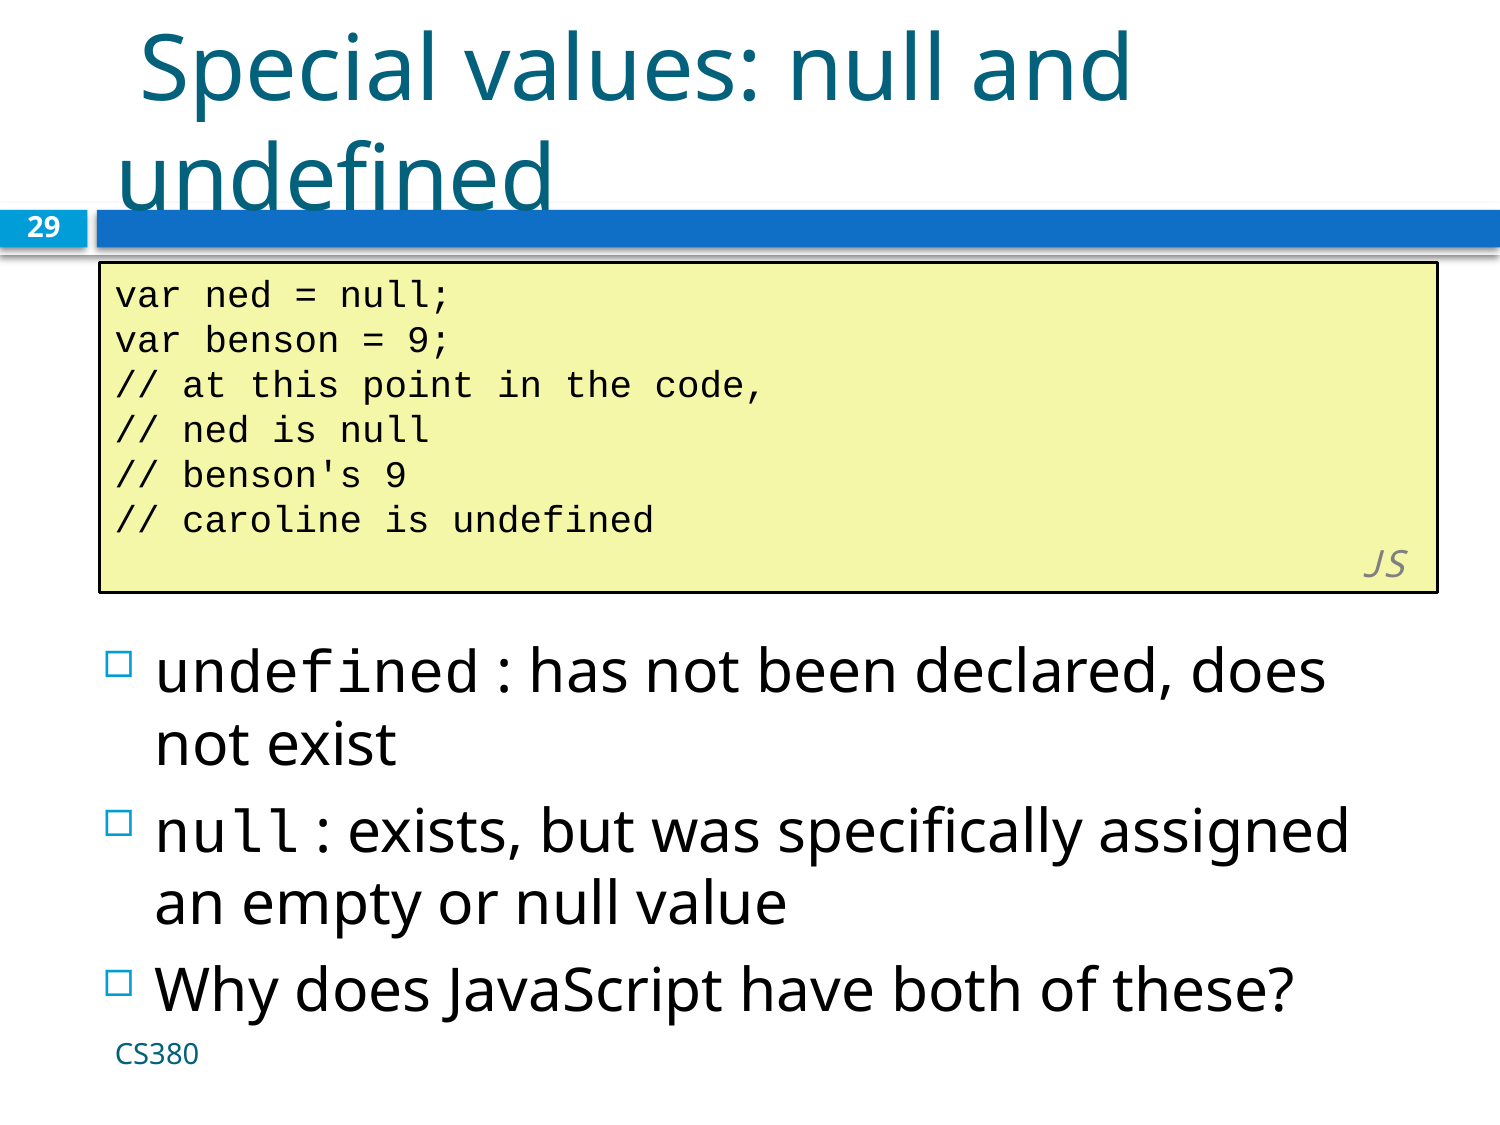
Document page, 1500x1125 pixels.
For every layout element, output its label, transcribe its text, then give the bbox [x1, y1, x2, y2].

slide_number 29 [0, 208, 88, 249]
footer CS380 [99, 1025, 990, 1085]
text_box undefined : has not been declared, does not exist null : exists, but was specifically assigned an empty or null value Why does JavaScript have both of these? [87, 624, 1425, 825]
title Special values: null and undefined [100, 37, 1439, 201]
text_box var ned = null; var benson = 9; // at this point in the code, // ned is null // benson's 9 // caroline is undefined JS [99, 262, 1438, 593]
